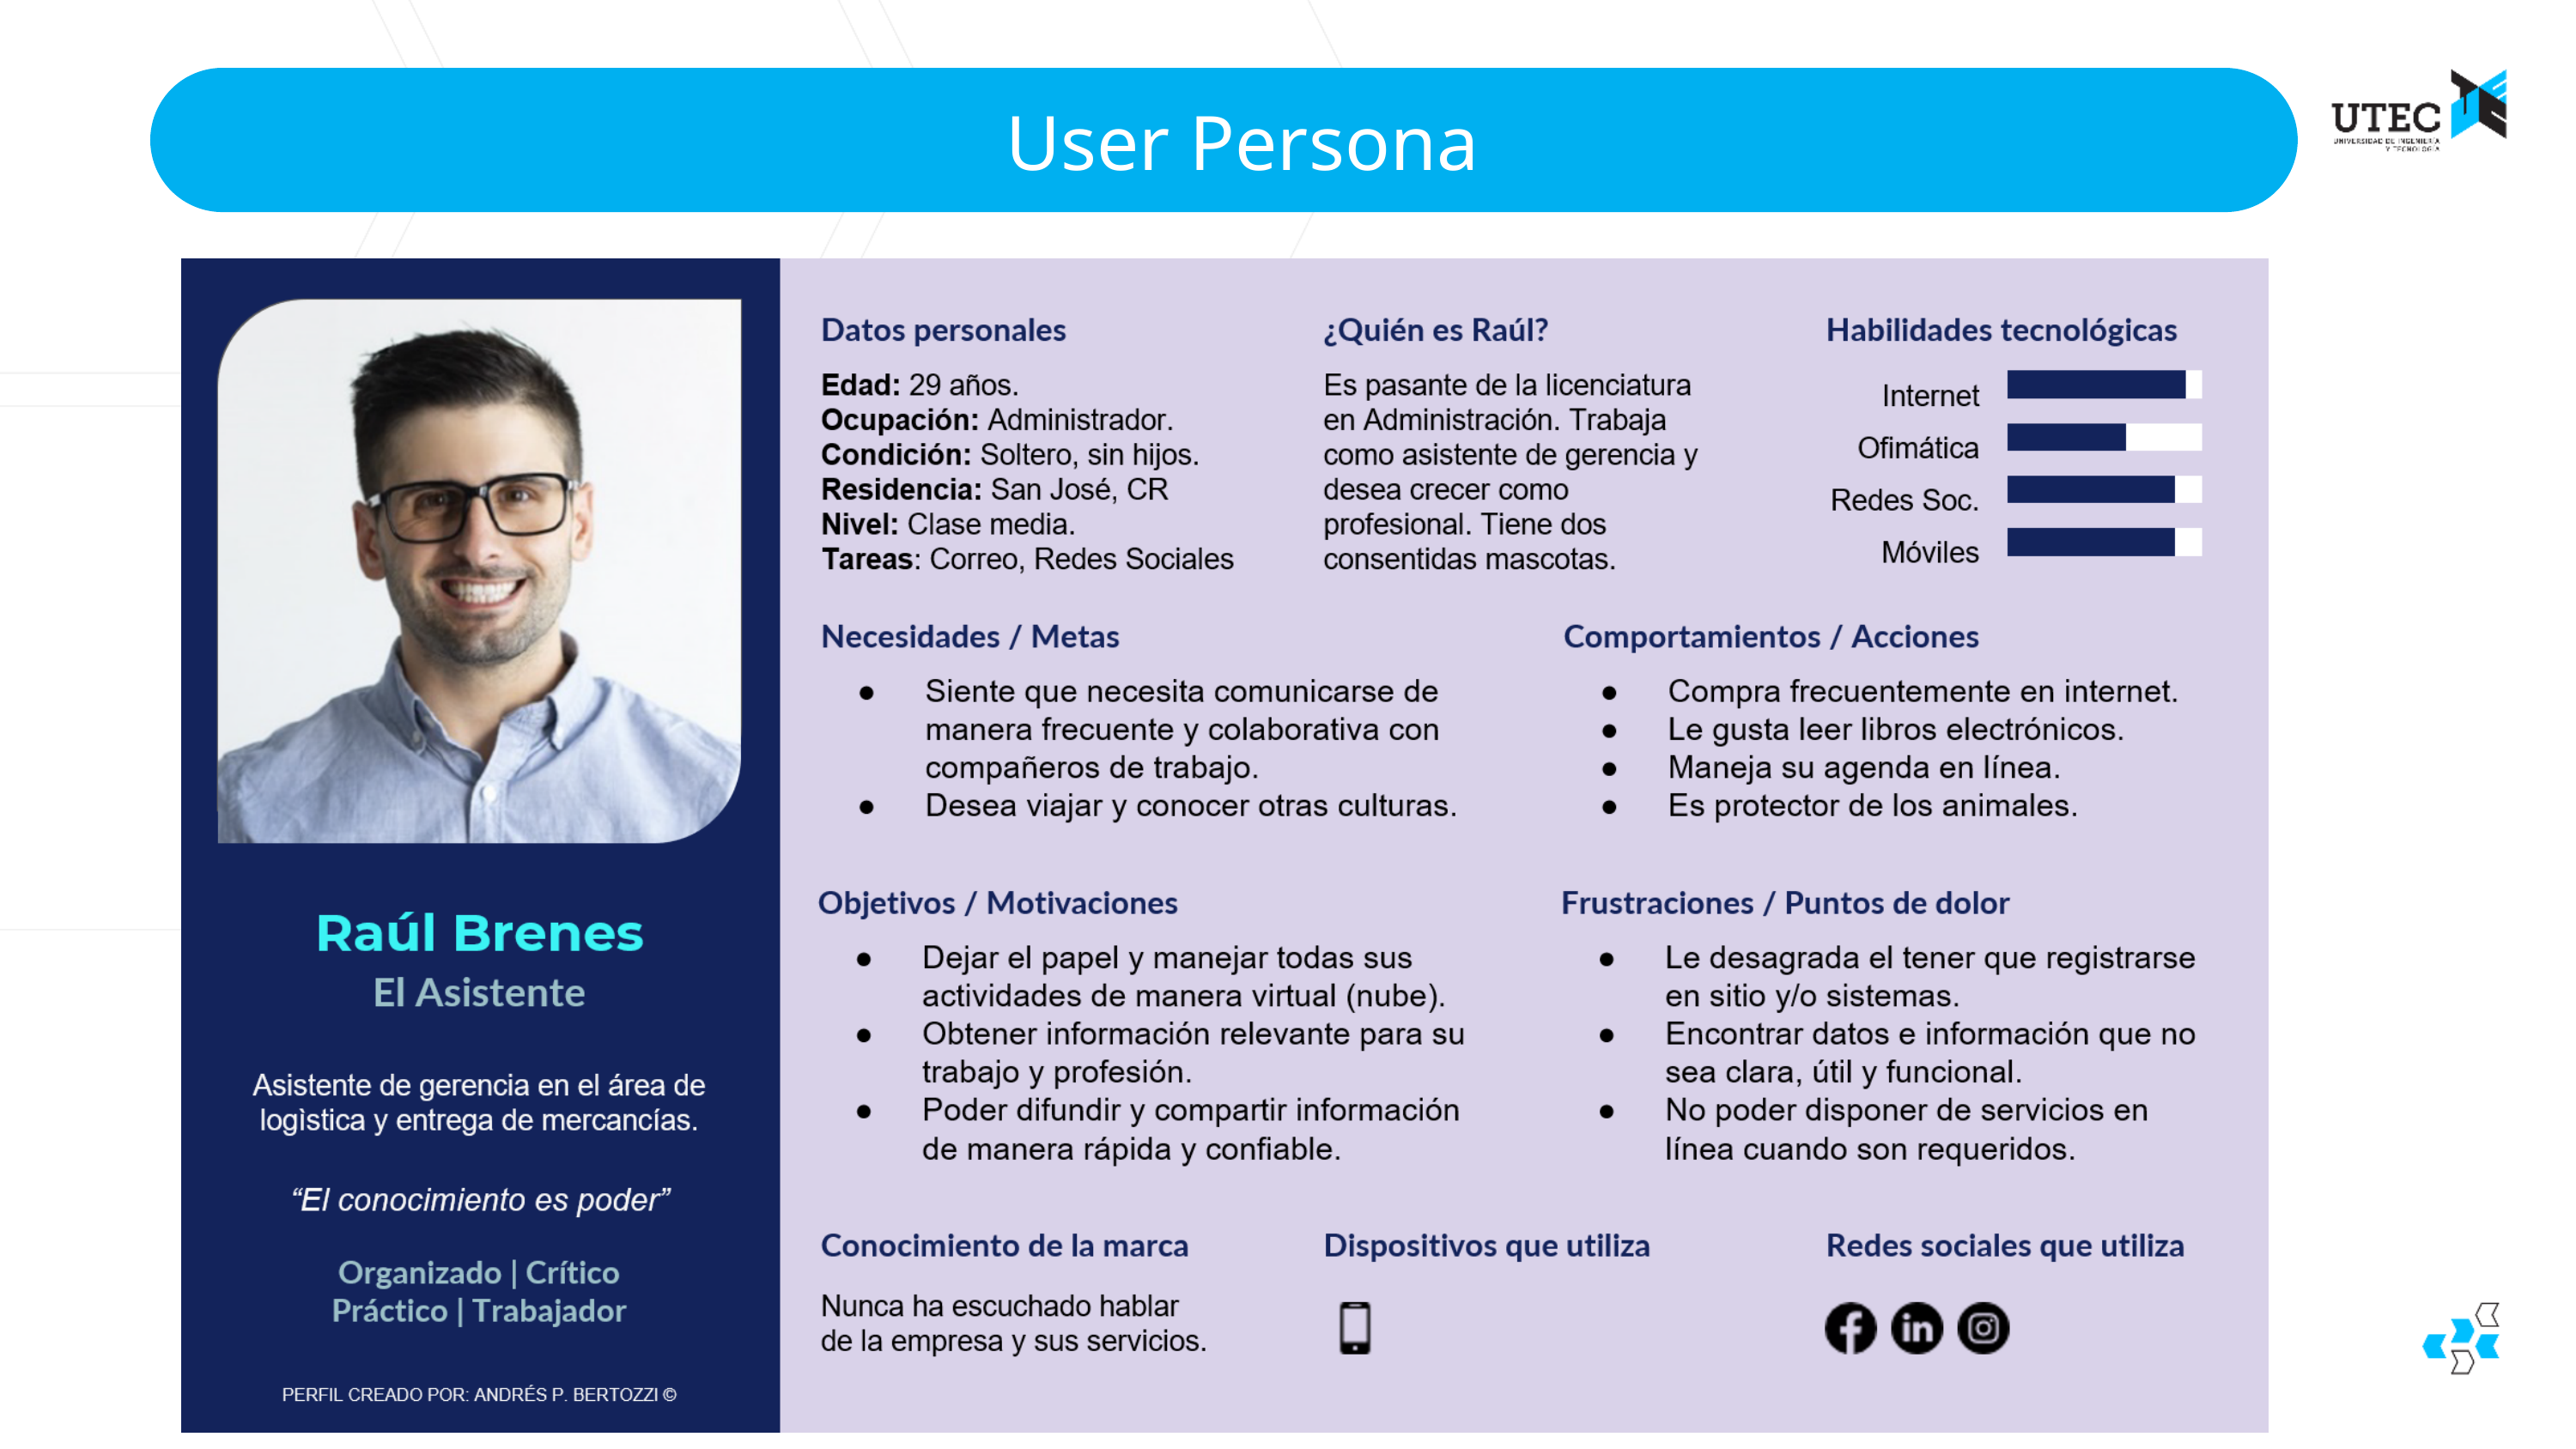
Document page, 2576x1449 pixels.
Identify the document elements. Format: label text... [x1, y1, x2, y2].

picture [0, 0, 2576, 1449]
text_box User Persona [148, 65, 2300, 215]
